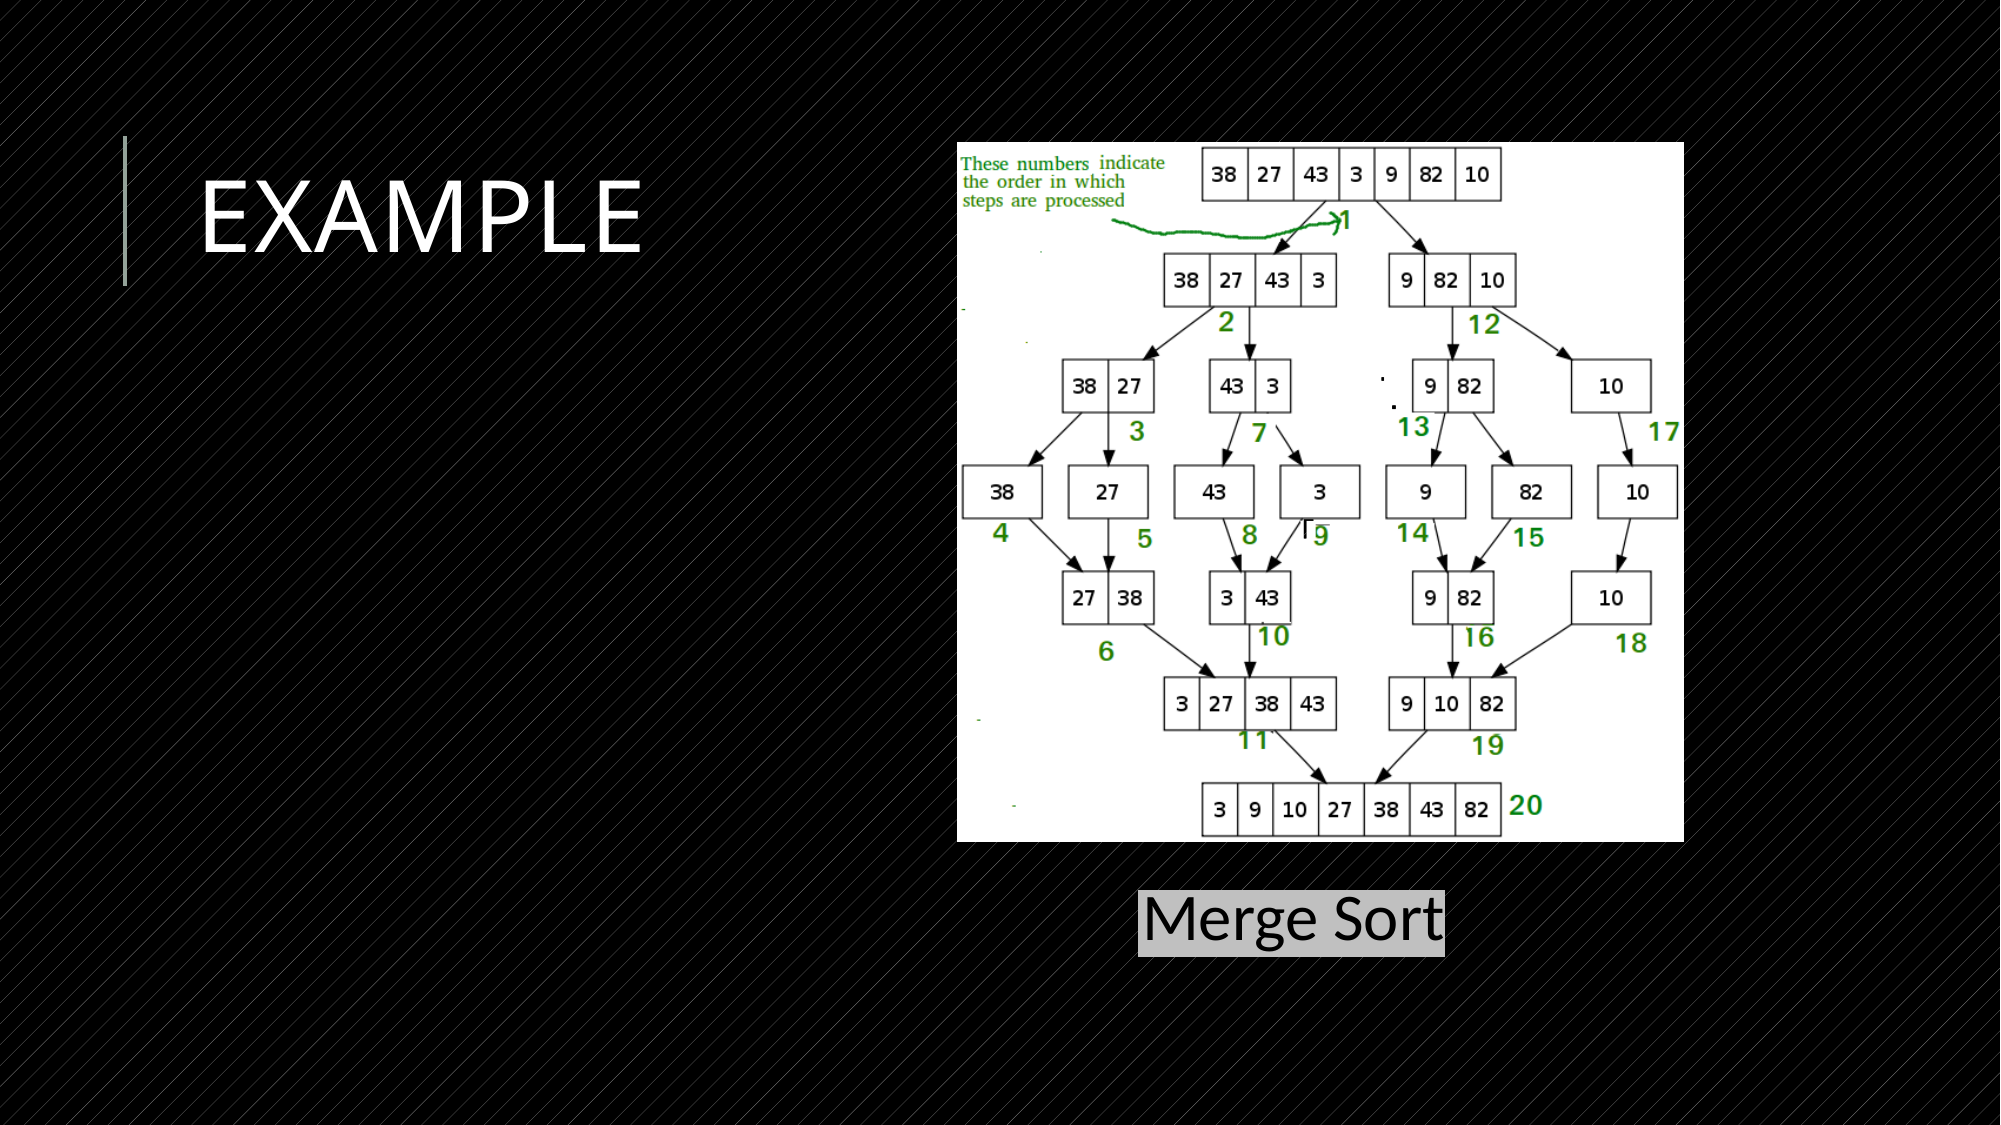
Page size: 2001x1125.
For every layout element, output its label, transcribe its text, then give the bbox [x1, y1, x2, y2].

text_box eXAMPLE [69, 144, 774, 280]
picture [956, 142, 1684, 842]
text_box Merge Sort [1127, 866, 1554, 962]
text_box Merge Sort [1122, 866, 1127, 962]
text_box [499, 532, 950, 593]
